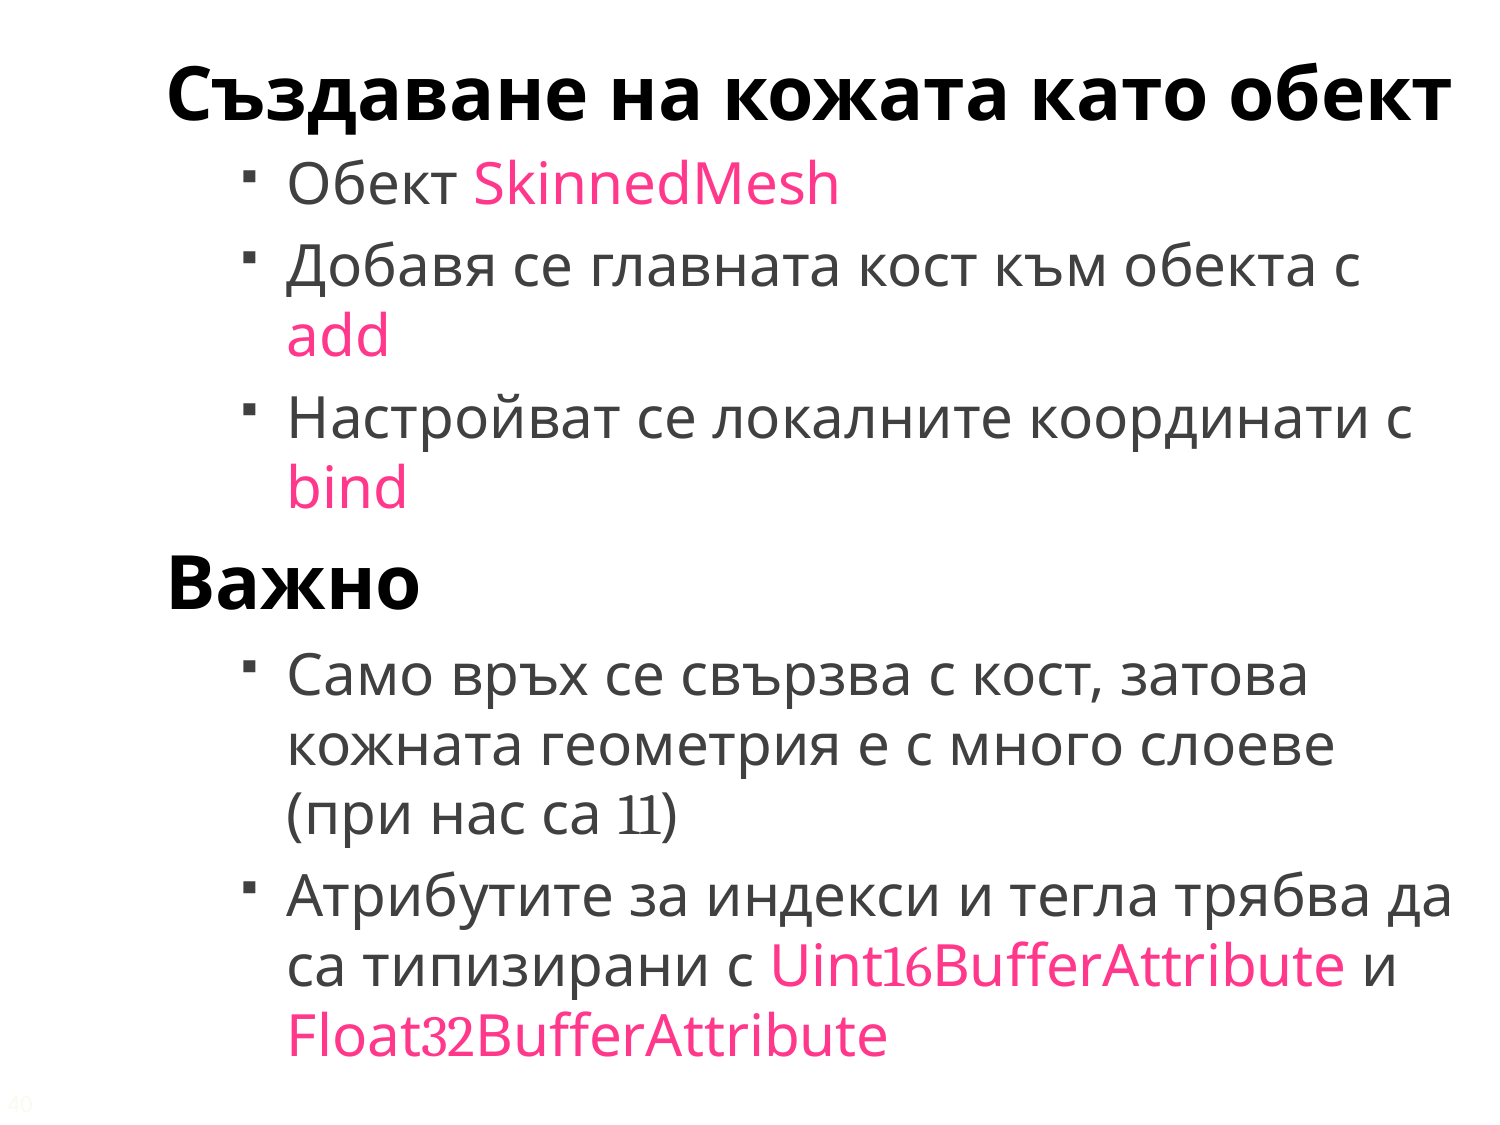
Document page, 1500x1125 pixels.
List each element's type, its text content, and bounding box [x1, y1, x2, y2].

list Създаване на кожата като обект Обект SkinnedMesh Добавя се главната кост към обекта с add Настройват се локалните координати с bind Важно Само връх се свързва с кост, затова кожната геометрия е с много слоеве (при нас са 11) Атрибутите за индекси и тегла трябва да са типизирани с Uint16BufferAttribute и Float32BufferAttribute [150, 37, 1488, 1113]
